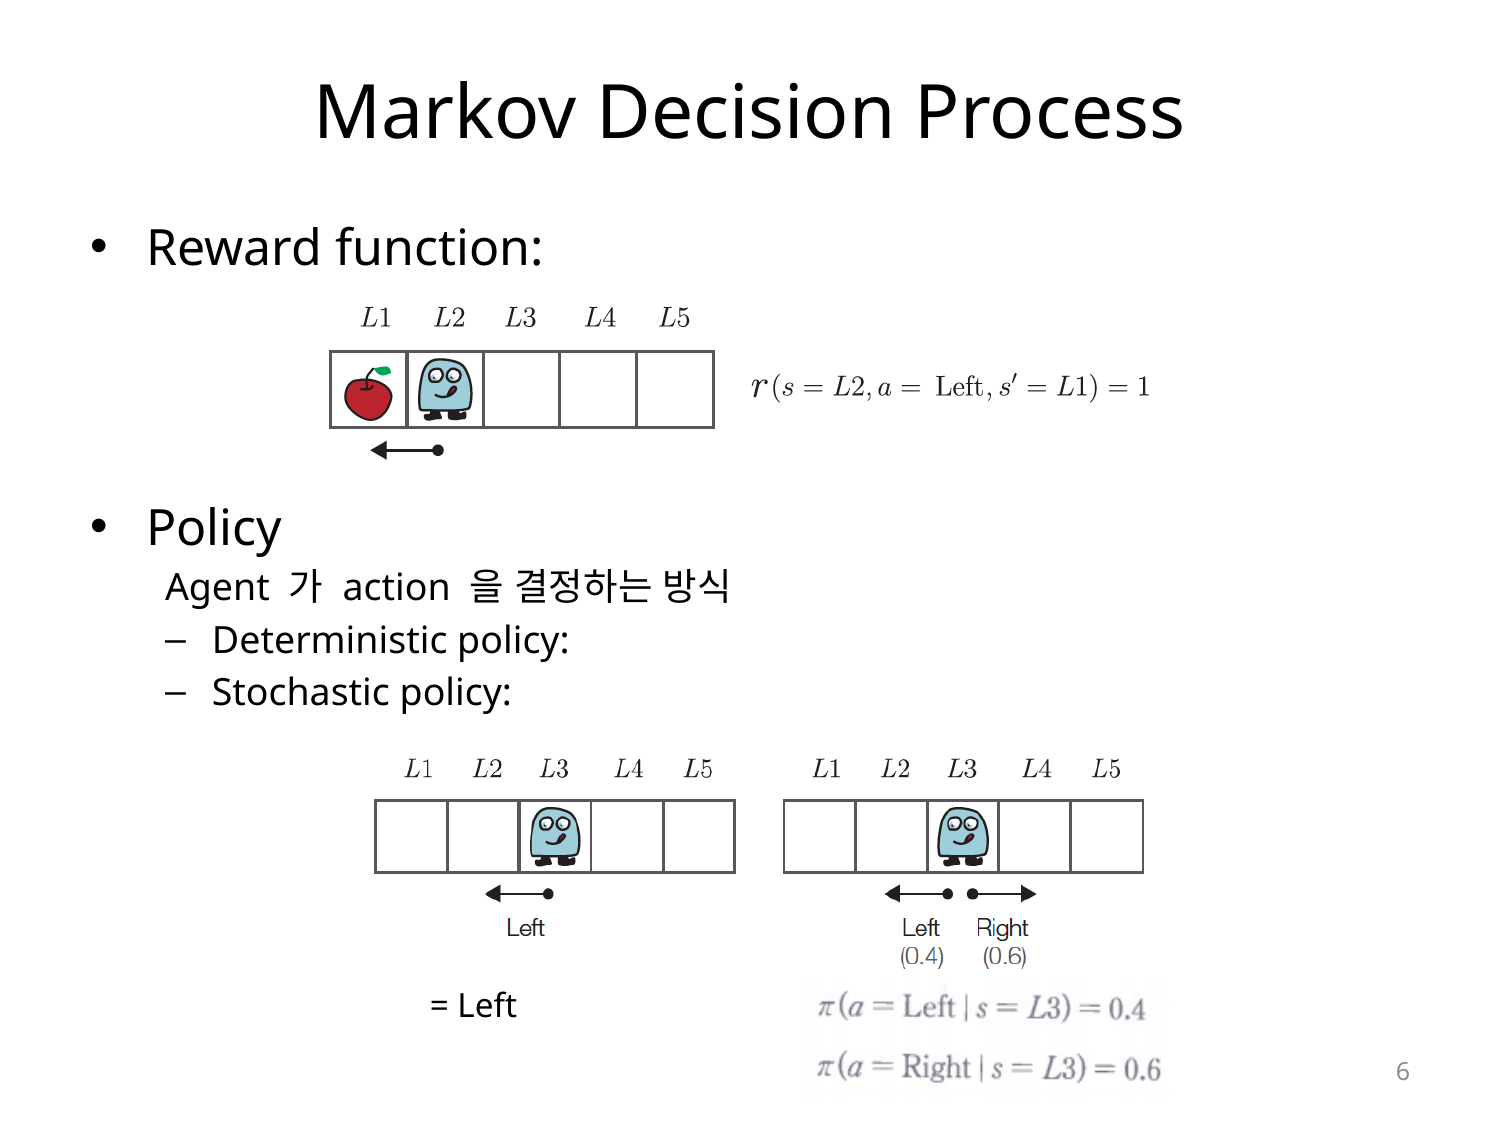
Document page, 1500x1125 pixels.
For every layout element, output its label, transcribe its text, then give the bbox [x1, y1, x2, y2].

picture [304, 290, 1157, 473]
title Markov Decision Process [75, 45, 1425, 173]
slide_number 6 [1178, 1042, 1425, 1103]
picture [352, 748, 1175, 1103]
